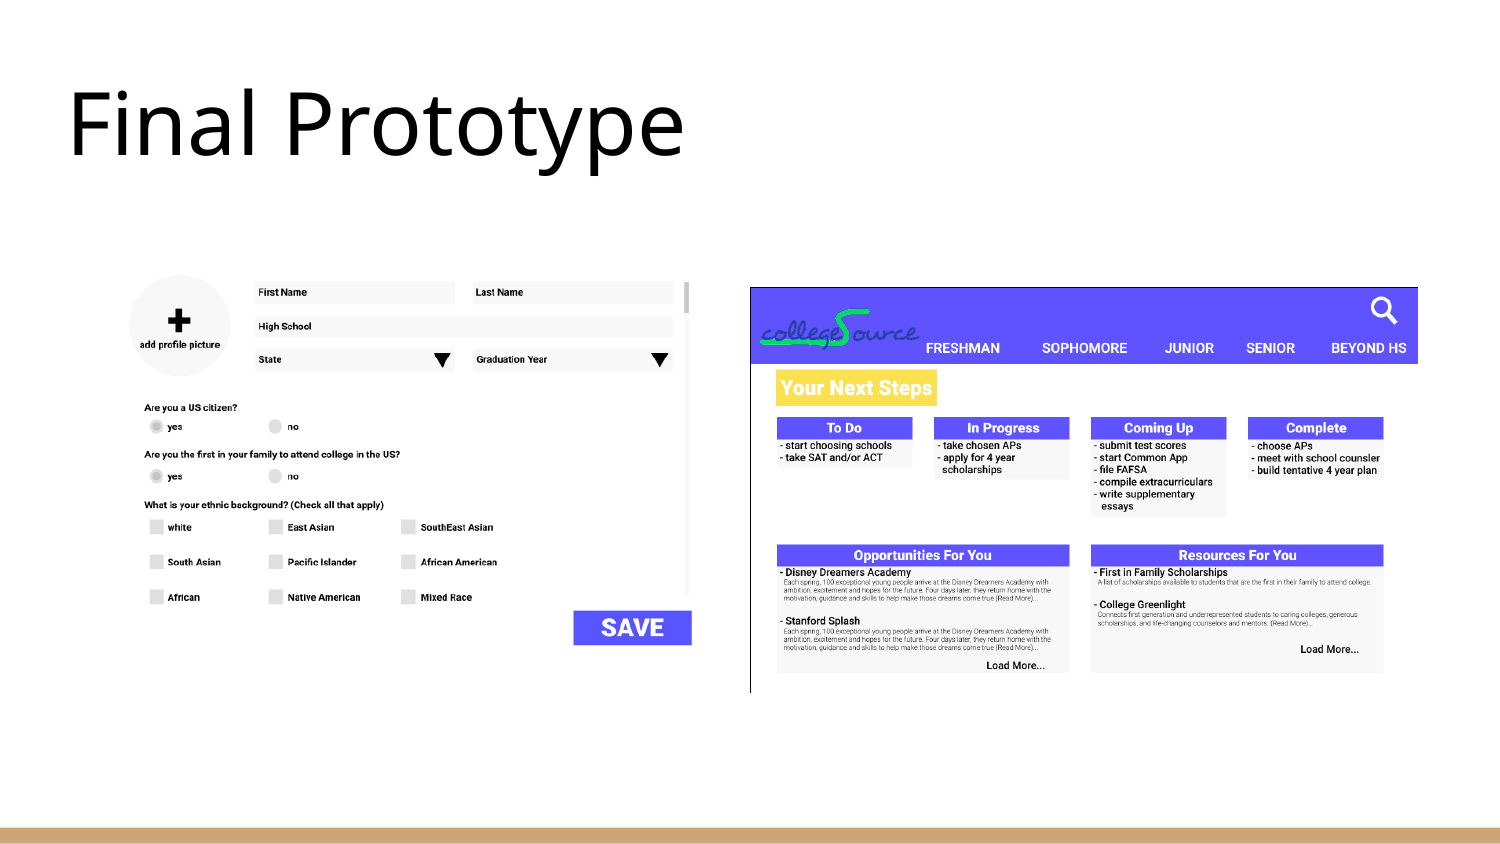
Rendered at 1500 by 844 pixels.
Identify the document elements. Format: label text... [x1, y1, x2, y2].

picture [16, 209, 1418, 694]
title Final Prototype [51, 51, 1449, 189]
